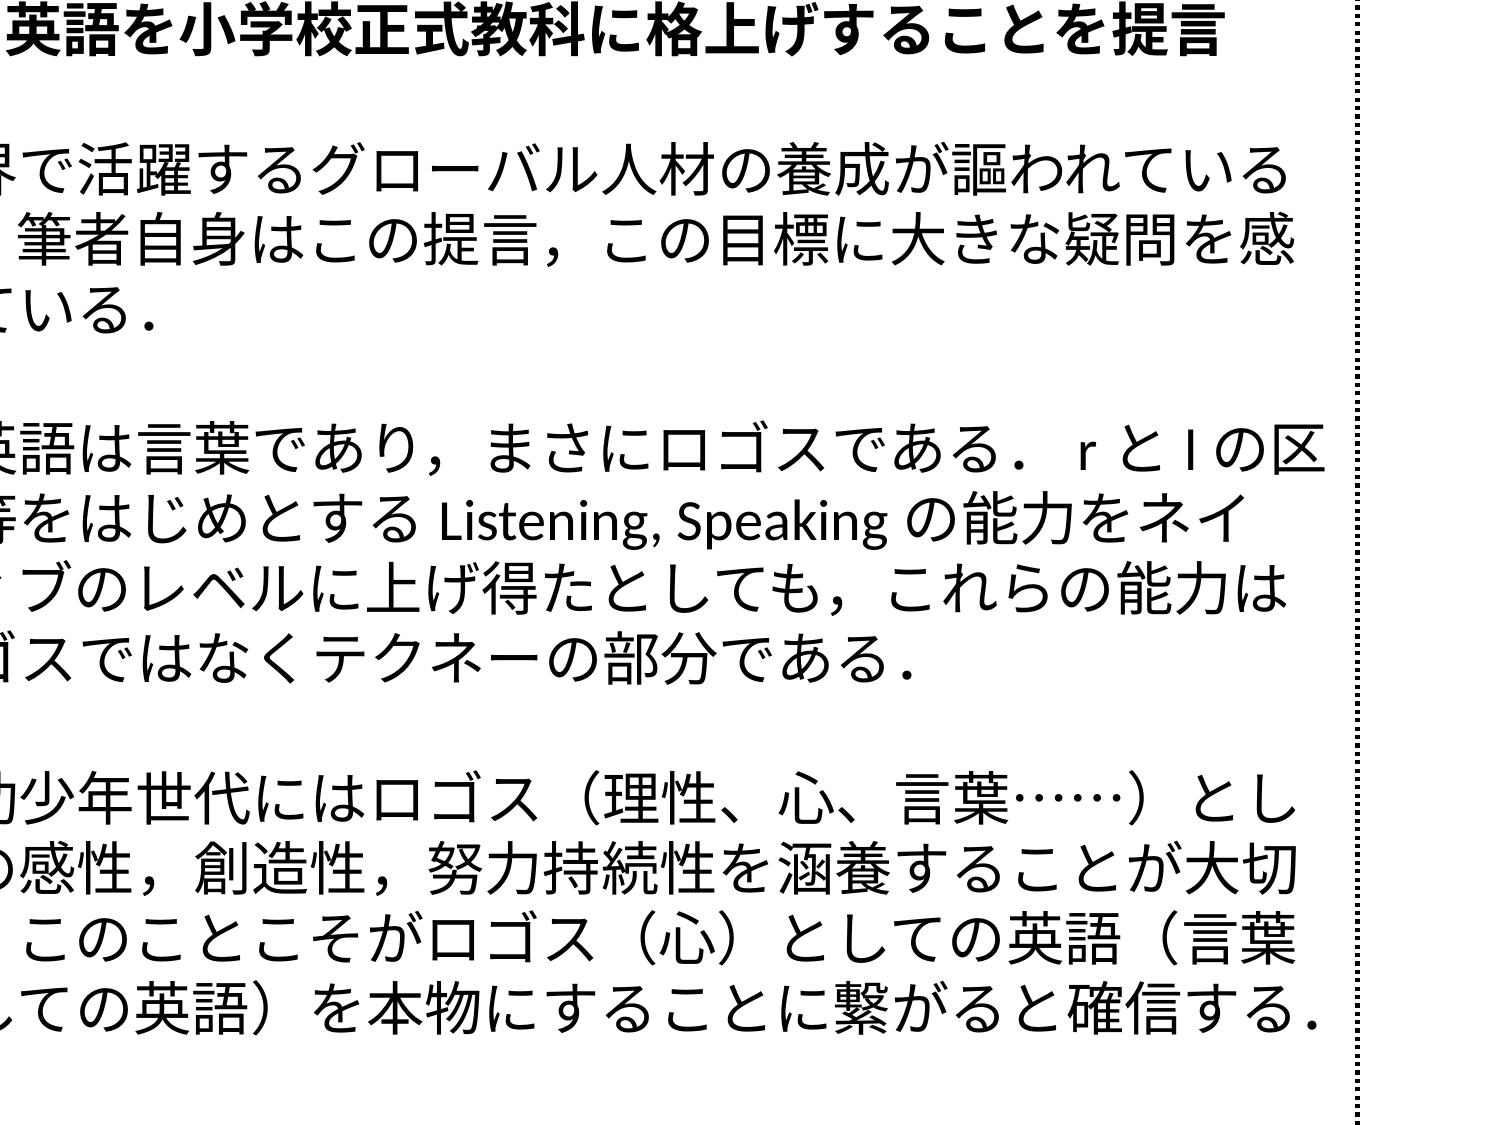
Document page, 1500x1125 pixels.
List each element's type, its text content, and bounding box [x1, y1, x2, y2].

text_box 2013年5月15日、教育再生実行会議は、 英語を小学校正式教科に格上げすることを提言 世界で活躍するグローバル人材の養成が謳われているが，筆者自身はこの提言，この目標に大きな疑問を感じている． 英語は言葉であり，まさにロゴスである．rとlの区別等をはじめとするListening, Speakingの能力をネイティブのレベルに上げ得たとしても，これらの能力はロゴスではなくテクネーの部分である． 幼少年世代にはロゴス（理性、心、言葉……）としての感性，創造性，努力持続性を涵養することが大切で、このことこそがロゴス（心）としての英語（言葉としての英語）を本物にすることに繋がると確信する． 筆者自身，大学院修了後，米国企業（AT&T, ベル電話研究所）に就職したが，英語力よりも感性，知性，母国の文化・歴史に関する知識等の方がはるかに大きな味方をしてくれたと痛感している． [0, 0, 1360, 1125]
